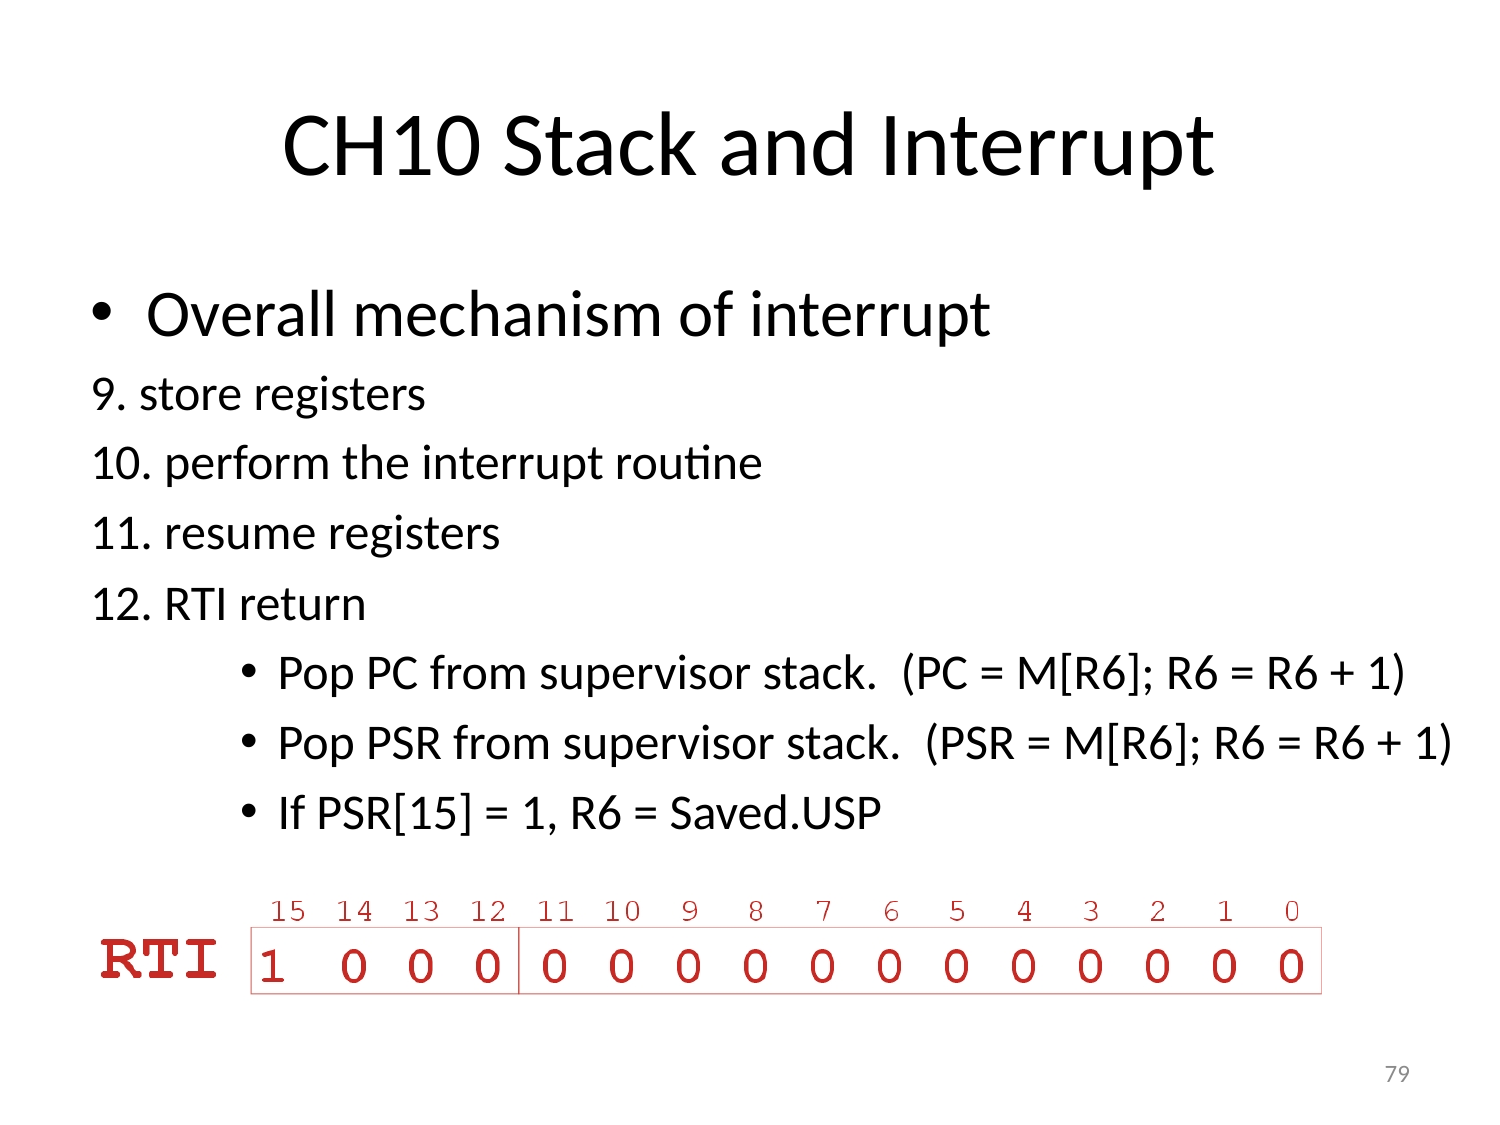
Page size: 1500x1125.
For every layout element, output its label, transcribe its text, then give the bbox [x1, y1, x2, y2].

picture [100, 893, 1322, 1006]
slide_number 79 [1074, 1042, 1425, 1103]
list Overall mechanism of interrupt 9. store registers 10. perform the interrupt routine 11. resume registers 12. RTI return Pop PC from supervisor stack. (PC = M[R6]; R6 = R6 + 1) Pop PSR from supervisor stack. (PSR = M[R6]; R6 = R6 + 1) If PSR[15] = 1, R6 = Saved.USP [75, 262, 1500, 1005]
title CH10 Stack and Interrupt [75, 45, 1425, 233]
